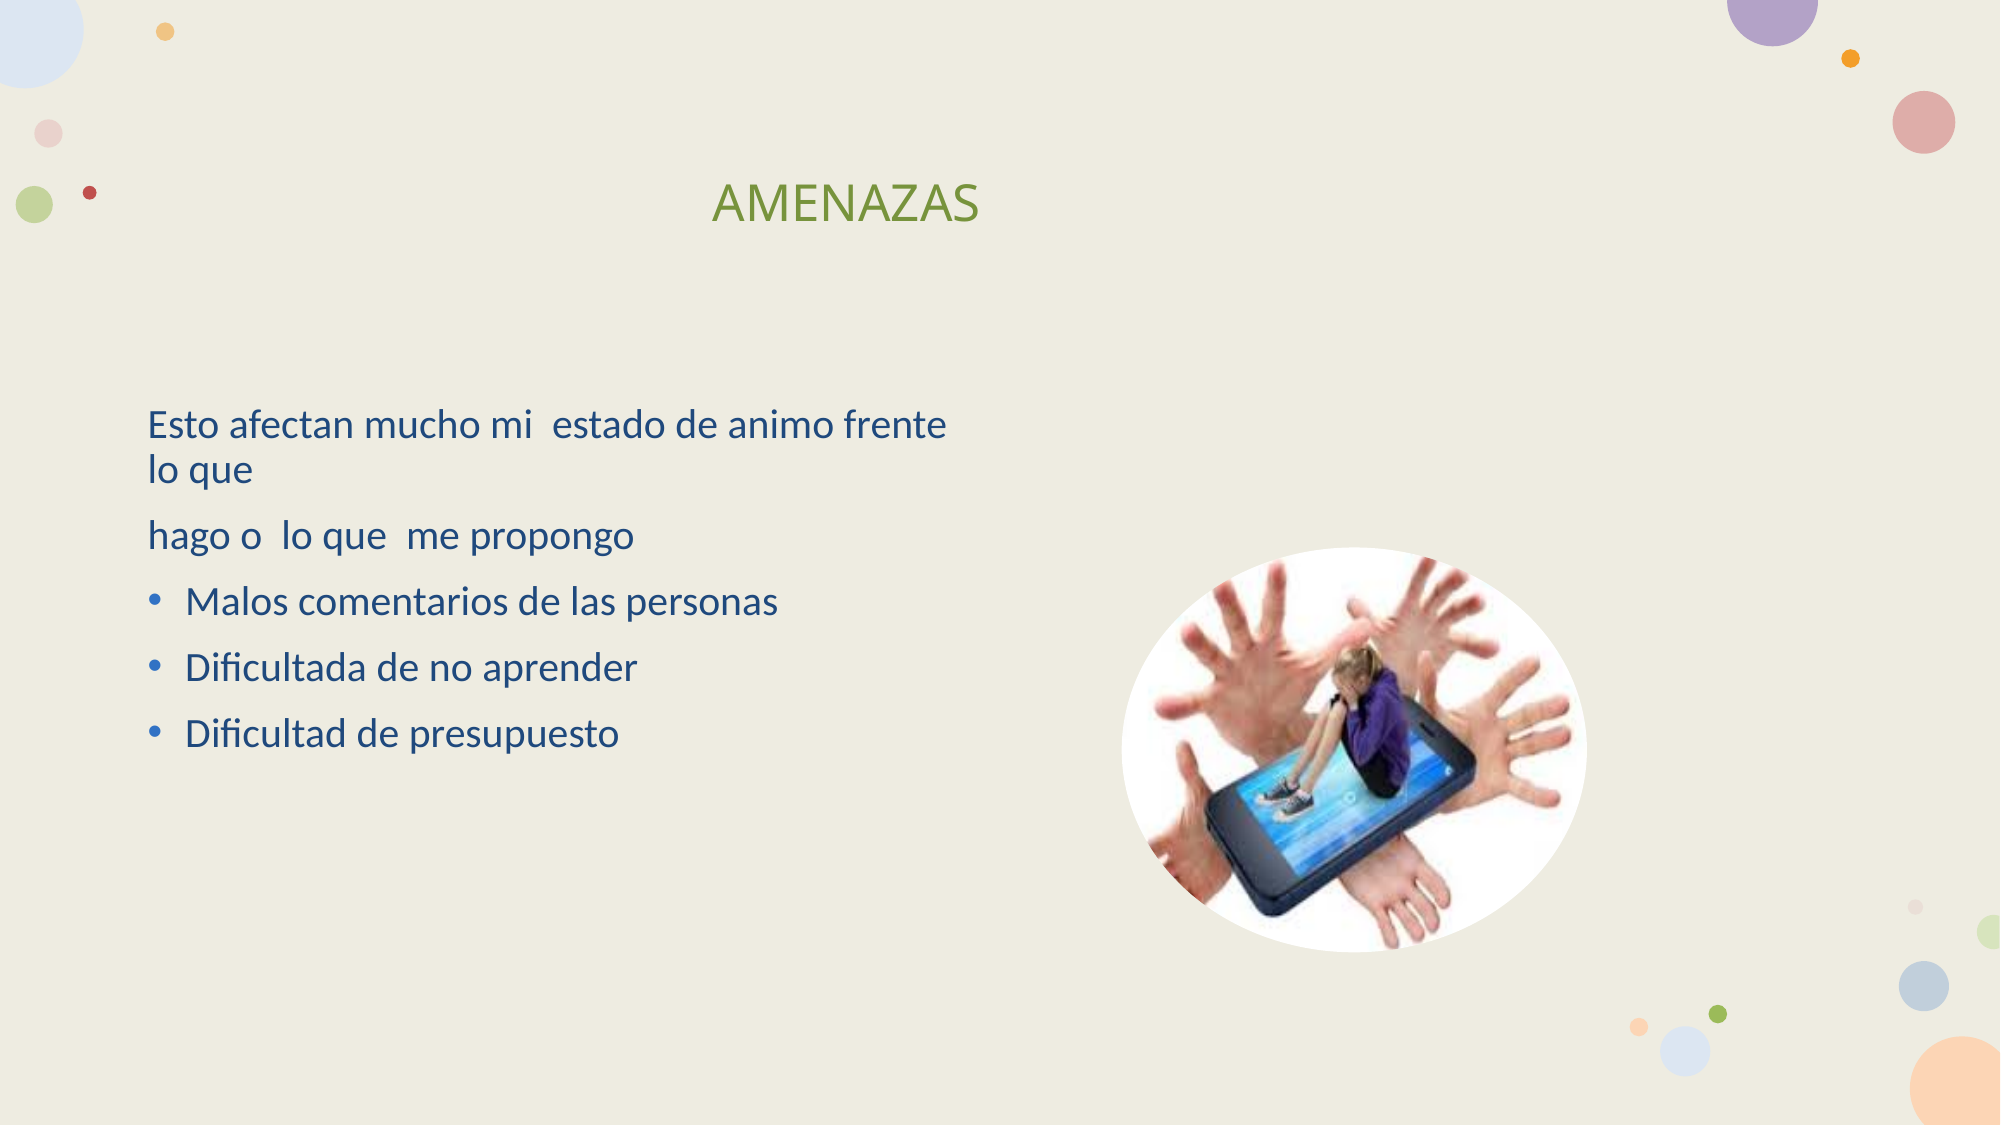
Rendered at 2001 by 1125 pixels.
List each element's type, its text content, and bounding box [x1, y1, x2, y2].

title AMENAZAS [697, 114, 1372, 332]
text_box [1120, 546, 1588, 954]
list Esto afectan mucho mi estado de animo frente lo que hago o lo que me propongo Malos comentarios de las personas Dificultada de no aprender Dificultad de presupuesto [132, 395, 1000, 787]
